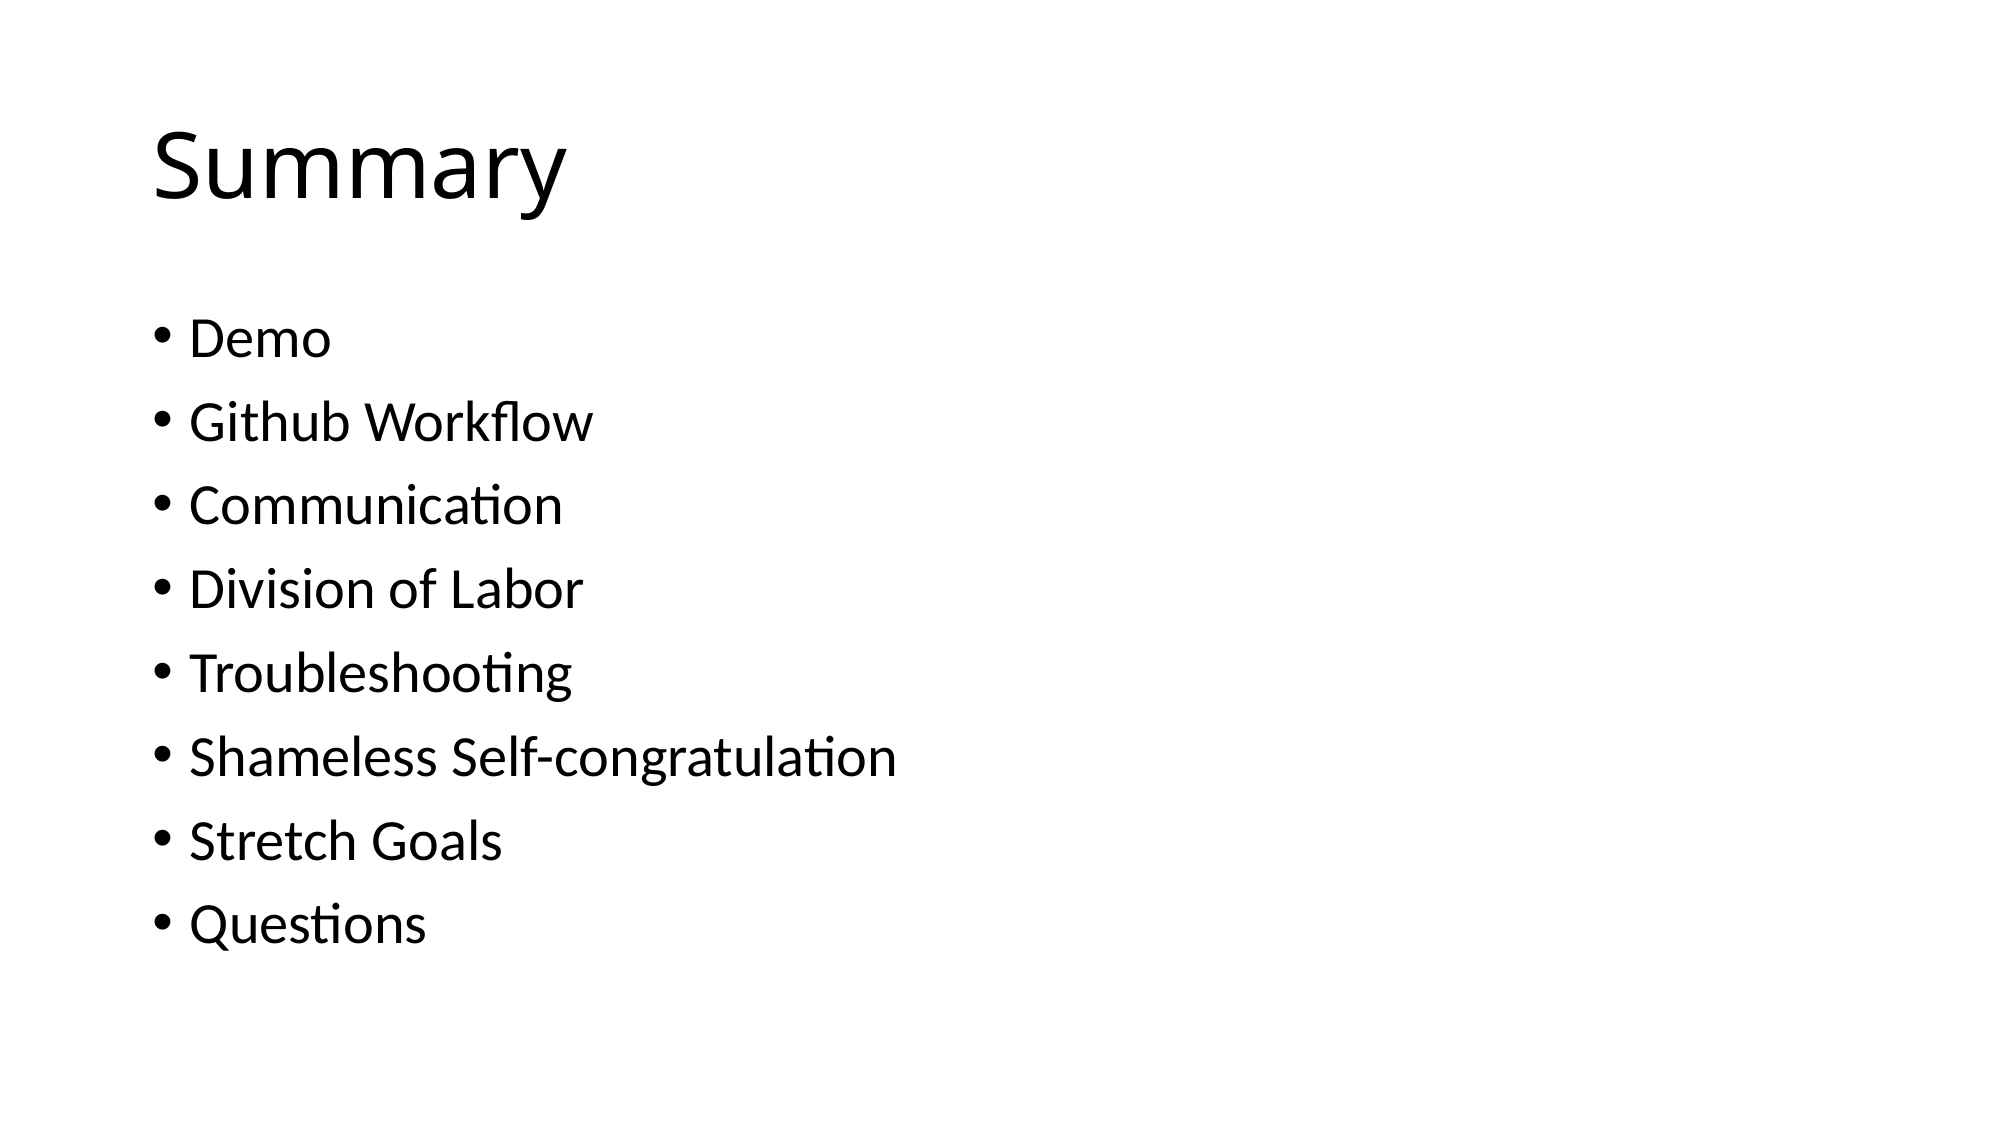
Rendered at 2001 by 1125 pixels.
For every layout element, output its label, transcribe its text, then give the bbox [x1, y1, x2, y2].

list Demo Github Workflow Communication Division of Labor Troubleshooting Shameless Self-congratulation Stretch Goals Questions [137, 299, 1863, 1014]
title Summary [137, 59, 1863, 278]
